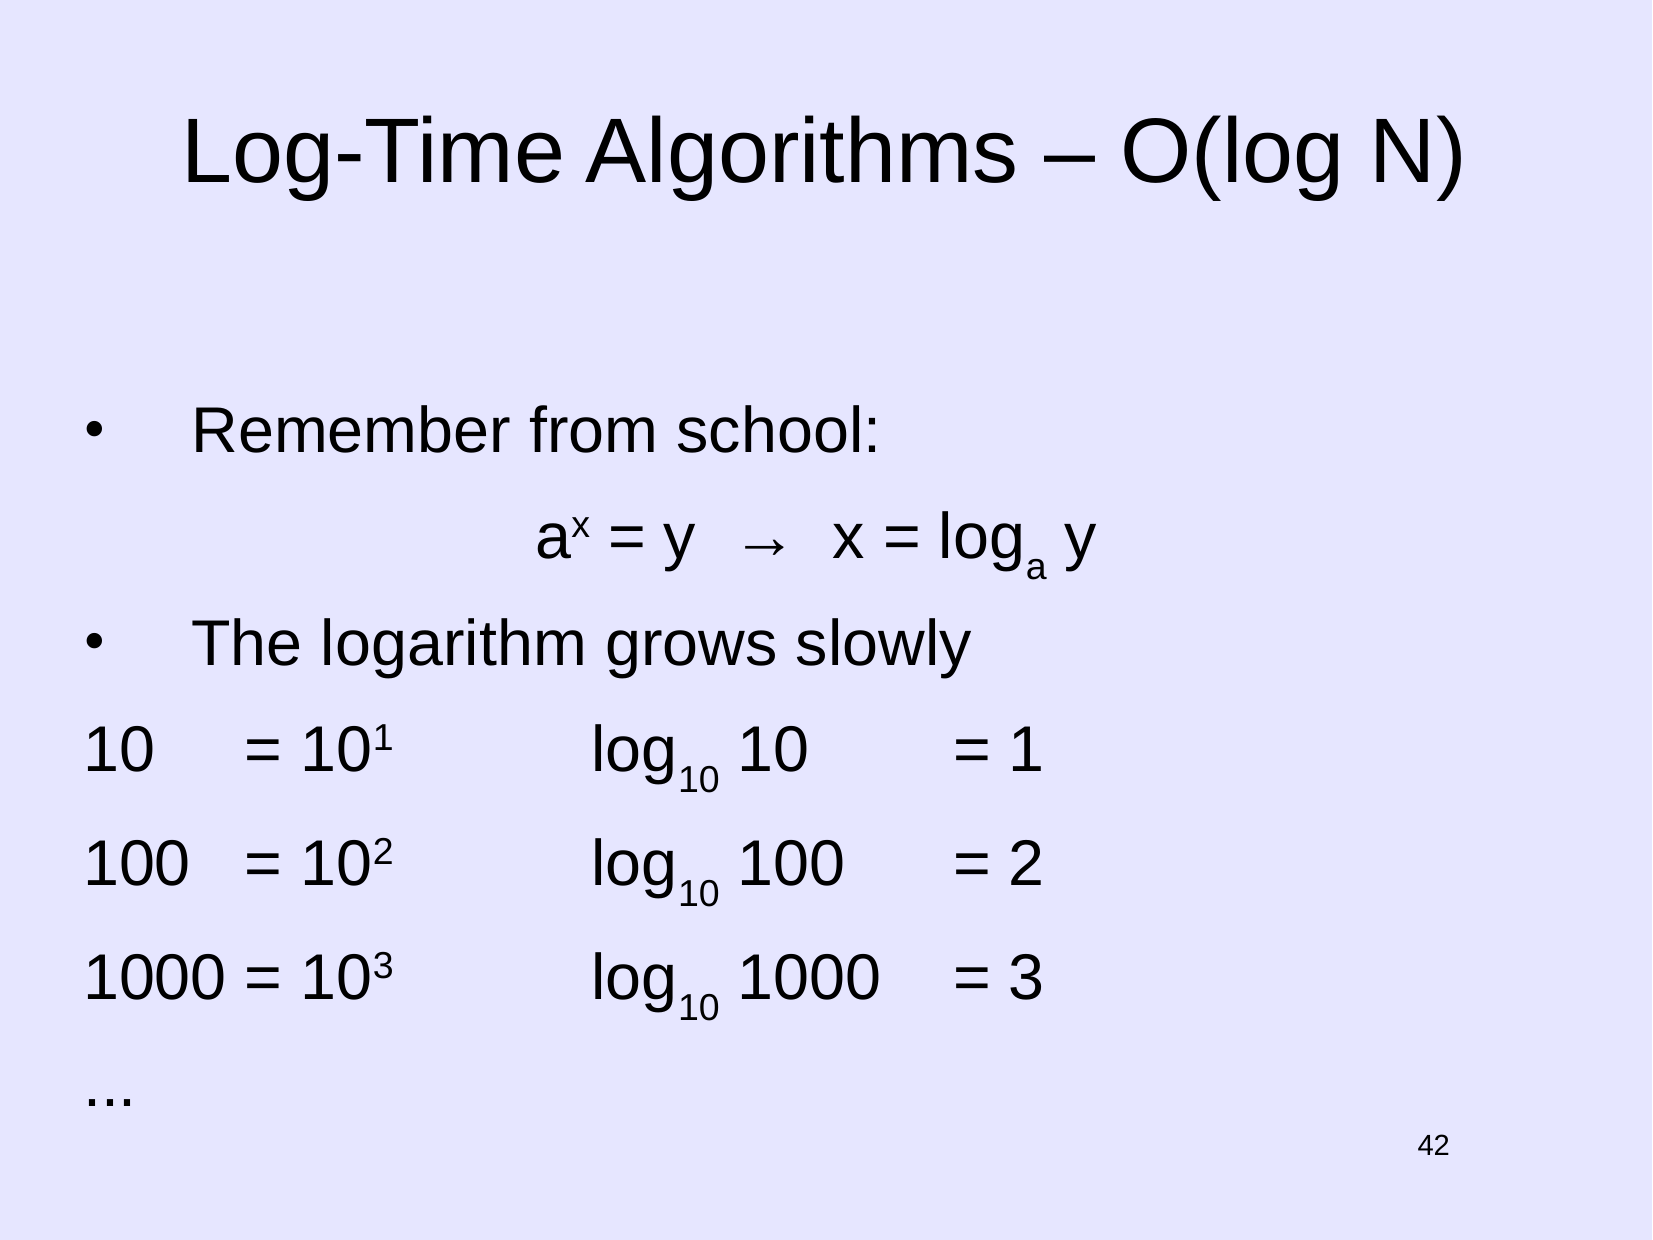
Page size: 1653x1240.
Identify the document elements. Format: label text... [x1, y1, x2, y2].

slide_number 42 [1416, 1129, 1568, 1173]
title Log-Time Algorithms – O(log N) [82, 56, 1568, 247]
list Remember from school: ax = y → x = loga y The logarithm grows slowly 10 = 101 log10 10 = 1 100 = 102 log10 100 = 2 1000 = 103 log10 1000 = 3 ... [82, 289, 1568, 1123]
